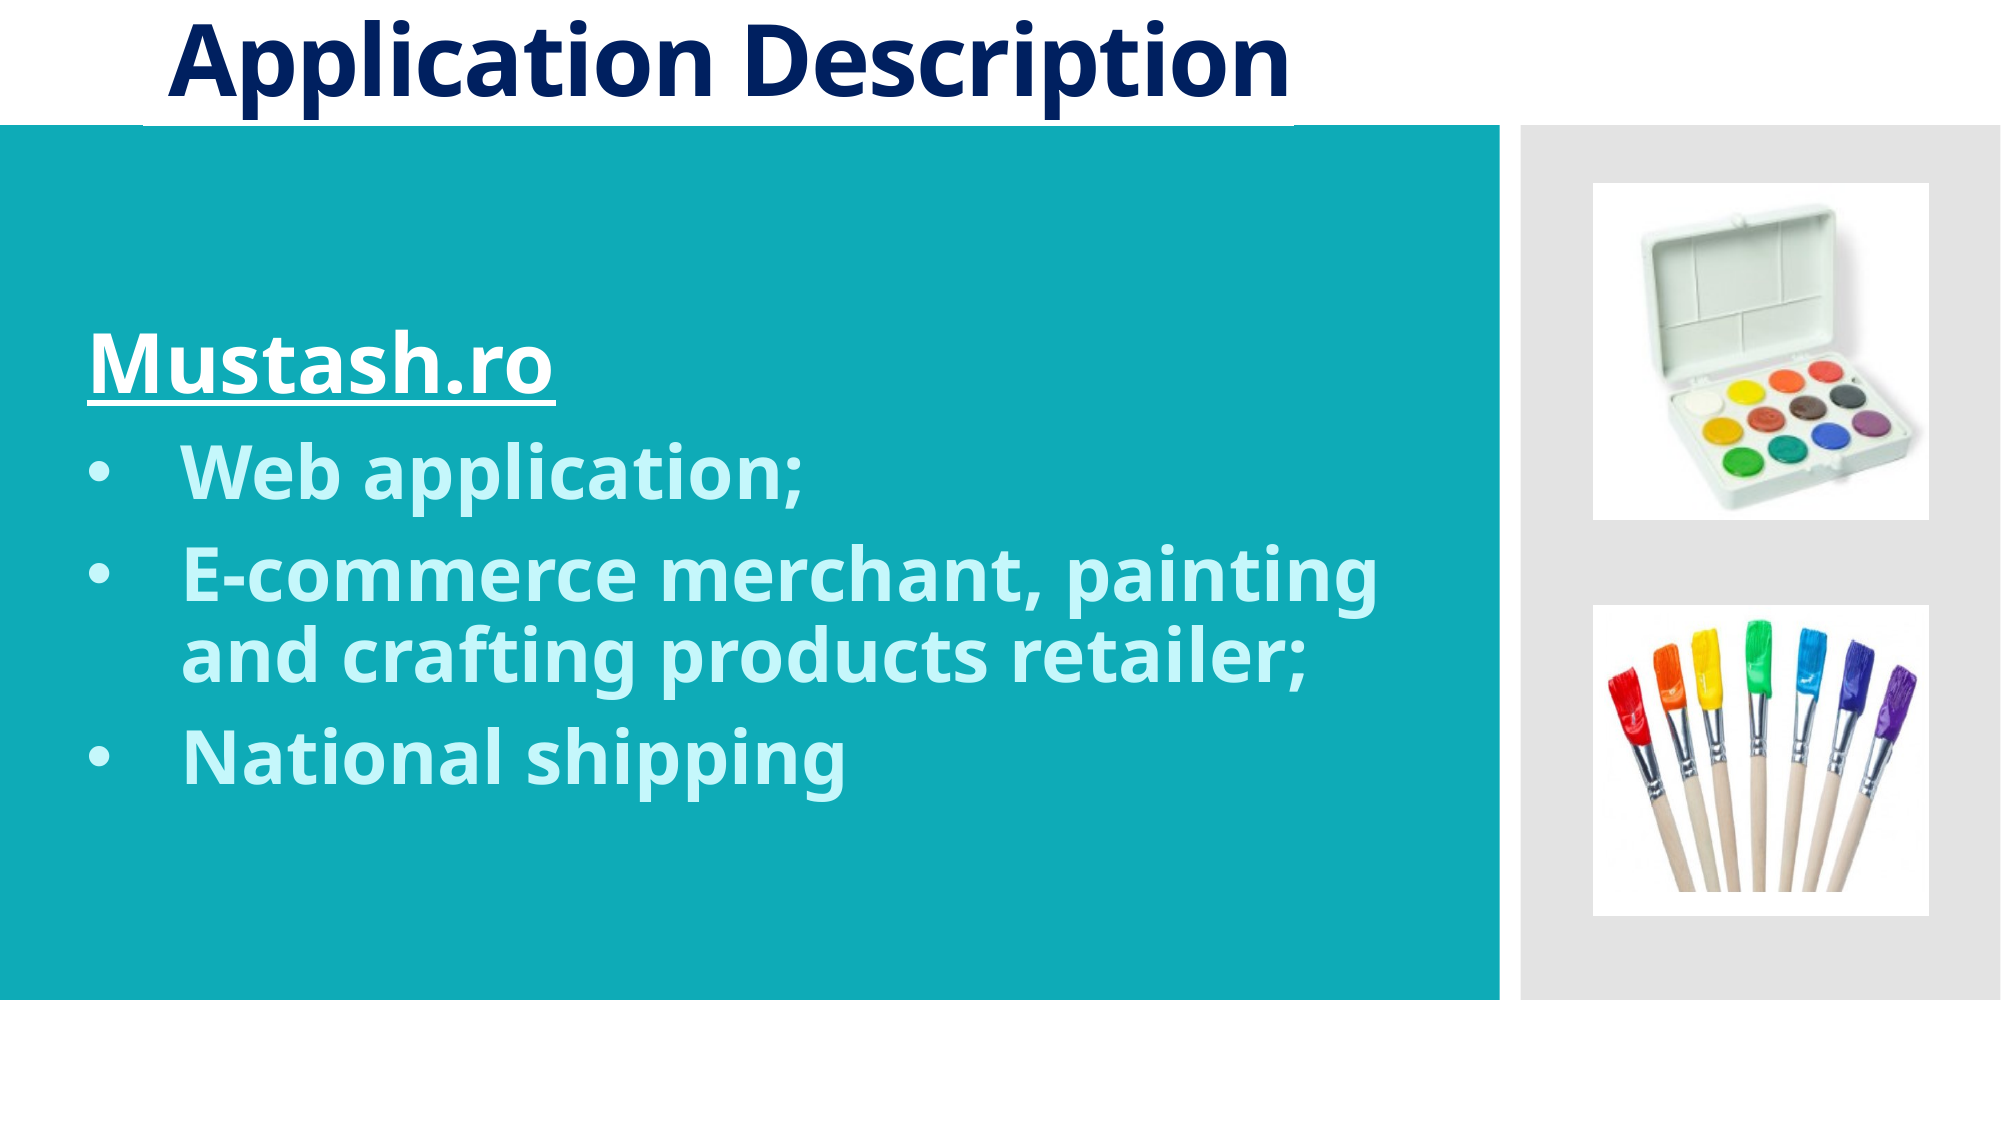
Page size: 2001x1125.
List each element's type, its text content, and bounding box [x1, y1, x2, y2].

subtitle Mustash.ro Web application; E-commerce merchant, painting and crafting products retailer; National shipping [71, 183, 1476, 917]
picture [1593, 605, 1929, 916]
picture [1593, 183, 1929, 520]
title Application Description [127, 0, 1930, 126]
